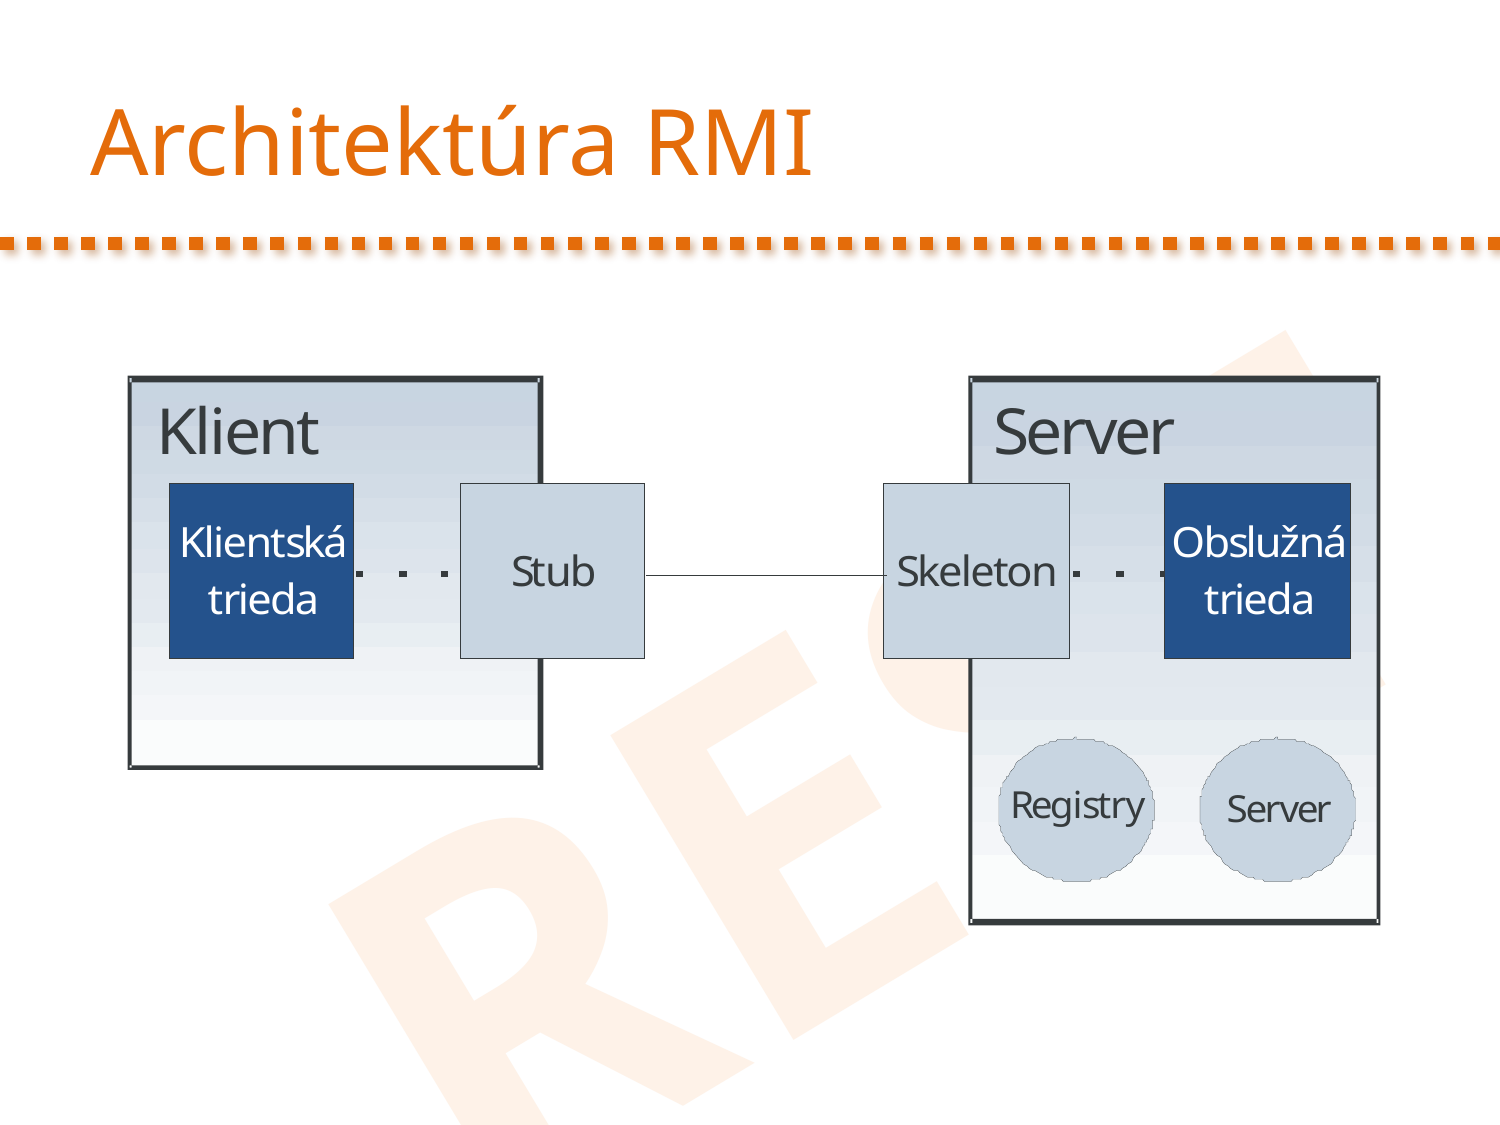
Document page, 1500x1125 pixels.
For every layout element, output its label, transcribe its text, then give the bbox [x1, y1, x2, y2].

title Architektúra RMI [75, 45, 1425, 233]
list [123, 373, 1386, 929]
